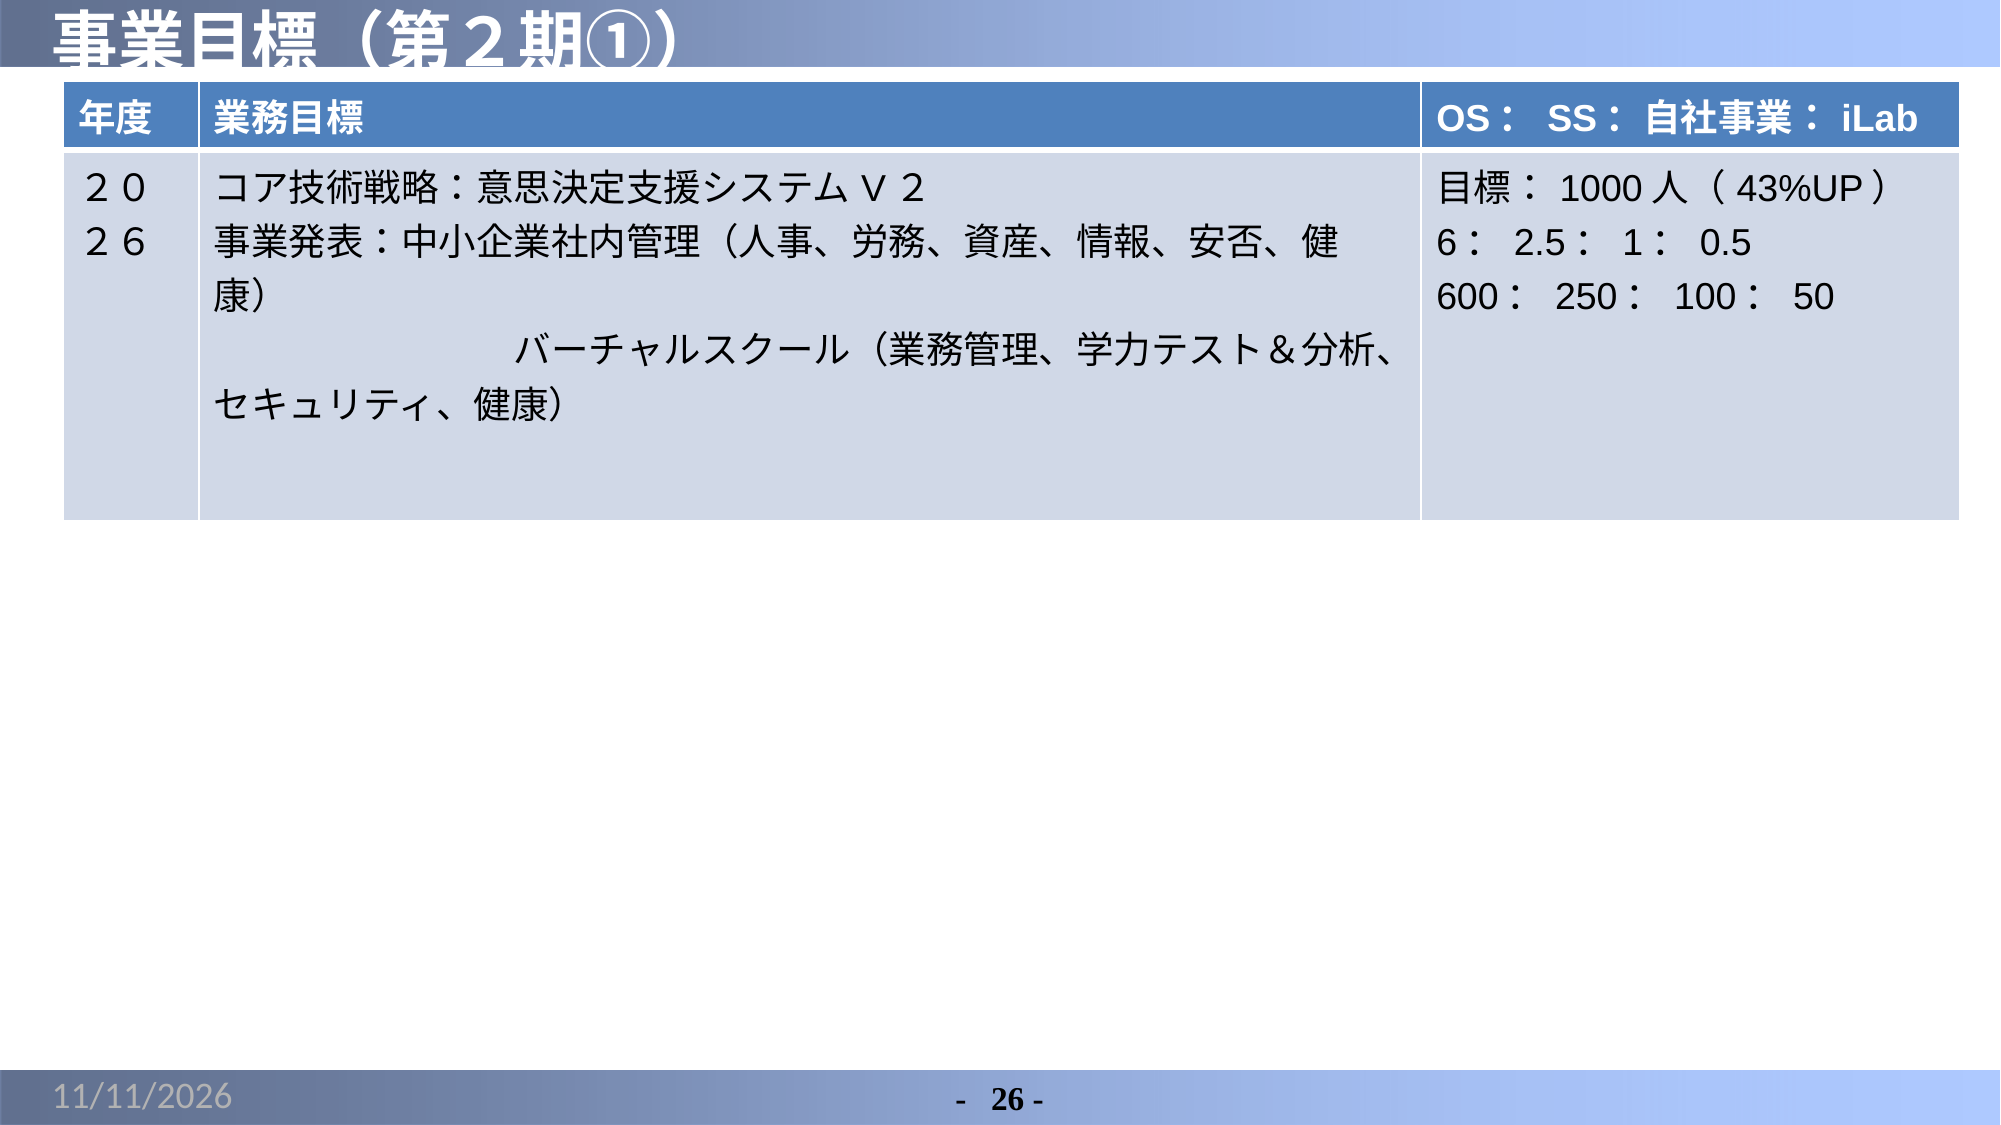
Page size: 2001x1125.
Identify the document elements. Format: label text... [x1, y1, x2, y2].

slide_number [51, 1071, 512, 1117]
title 事業目標（第２期①） [51, 0, 1921, 81]
table_cell コア技術戦略：意思決定支援システムV２ 事業発表：中小企業社内管理（人事、労務、資産、情報、安否、健康） バーチャルスクール（業務管理、学力テスト＆分析、セキュリティ、健康） [200, 153, 1420, 520]
table_header 業務目標 [200, 82, 1420, 147]
slide_number - 26 - [934, 1078, 1063, 1117]
table_cell 目標：1000人（43%UP） 6：2.5：1：0.5 600：250：100：50 [1422, 153, 1959, 520]
table_header 年度 [64, 82, 198, 147]
table_header OS：SS：自社事業：iLab [1422, 82, 1959, 147]
table_cell ２０２６ [64, 153, 198, 520]
